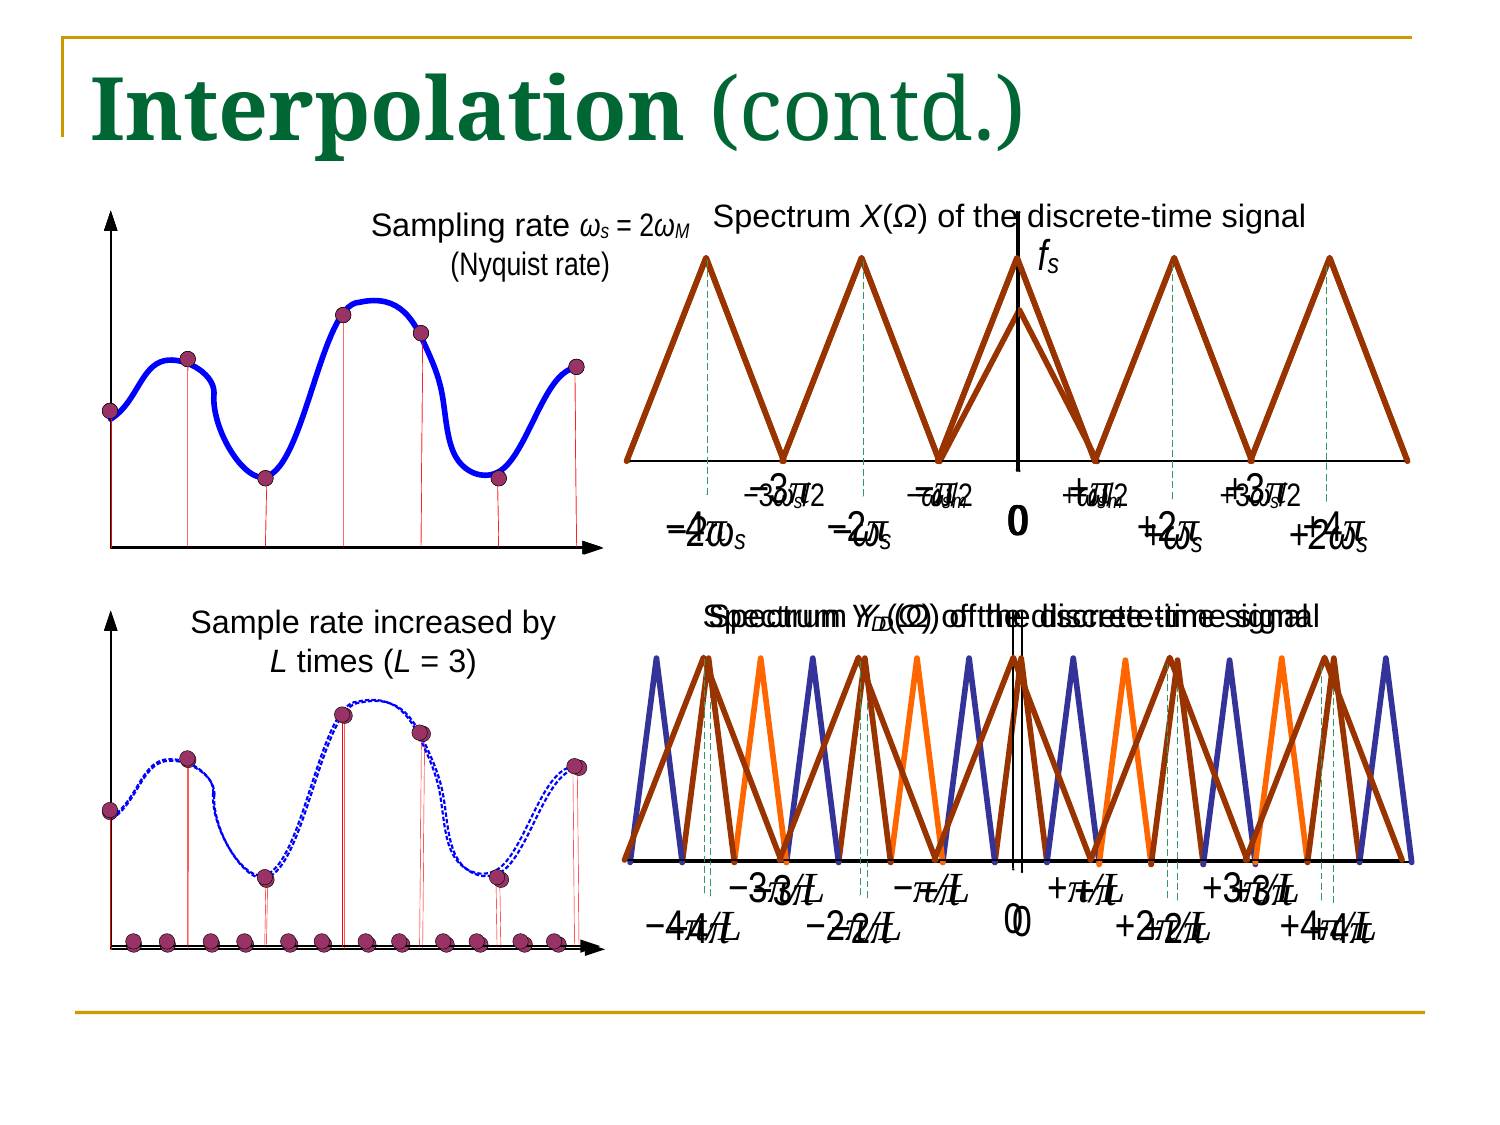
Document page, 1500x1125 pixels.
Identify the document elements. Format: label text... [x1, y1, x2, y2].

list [87, 587, 1425, 970]
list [87, 187, 1425, 571]
title Interpolation (contd.) [75, 45, 1425, 233]
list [87, 587, 1438, 973]
